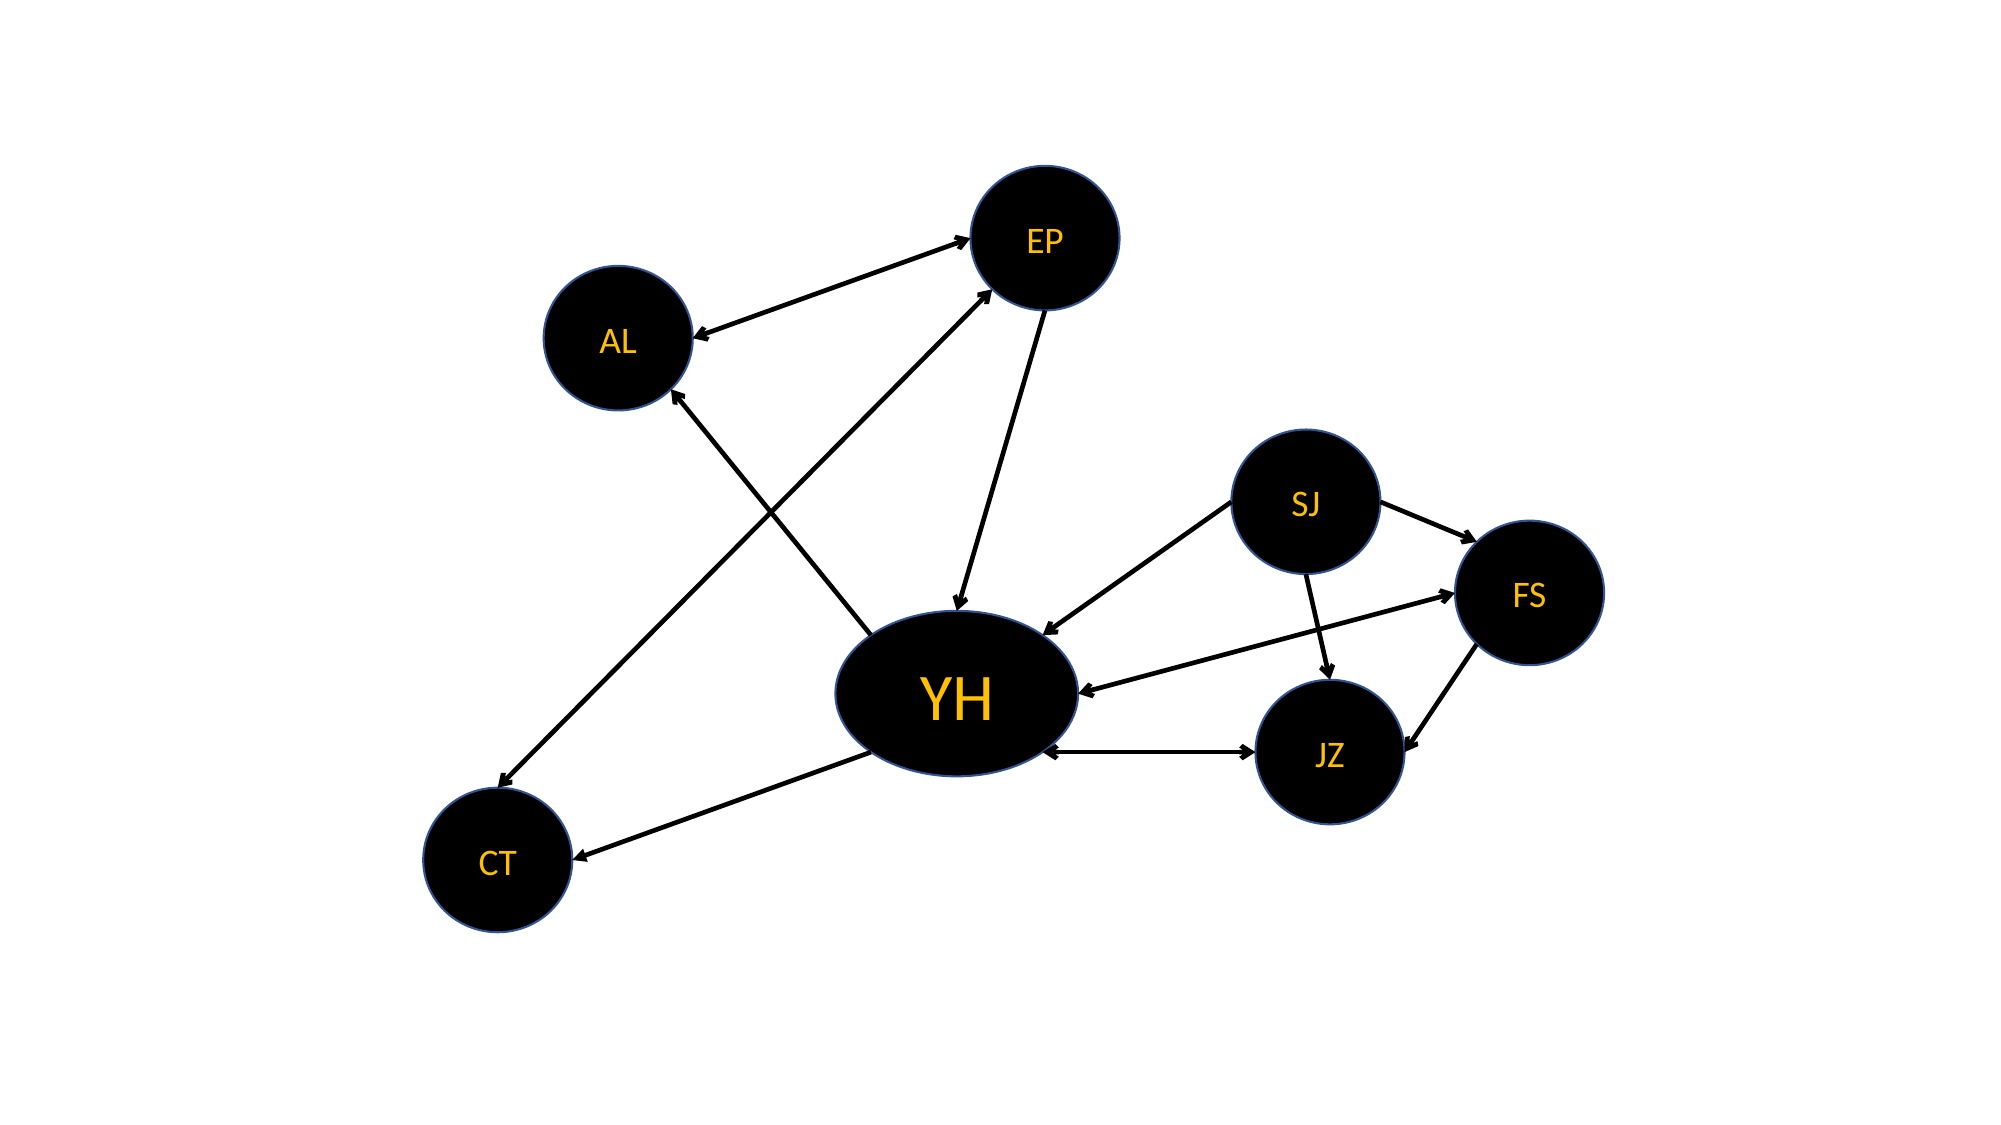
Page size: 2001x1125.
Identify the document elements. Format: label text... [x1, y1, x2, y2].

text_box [1404, 644, 1477, 753]
text_box CT [422, 786, 574, 934]
text_box JZ [1254, 694, 1406, 826]
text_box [1305, 574, 1330, 680]
text_box SJ [1230, 428, 1382, 576]
text_box YH [993, 613, 1080, 774]
text_box FS [1453, 519, 1606, 667]
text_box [1380, 501, 1477, 542]
text_box EP [969, 164, 1121, 312]
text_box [692, 238, 971, 289]
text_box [572, 752, 871, 860]
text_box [1042, 501, 1232, 636]
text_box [497, 289, 993, 788]
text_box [670, 389, 871, 636]
text_box AL [562, 264, 675, 289]
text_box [956, 310, 1045, 611]
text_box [1078, 592, 1455, 694]
